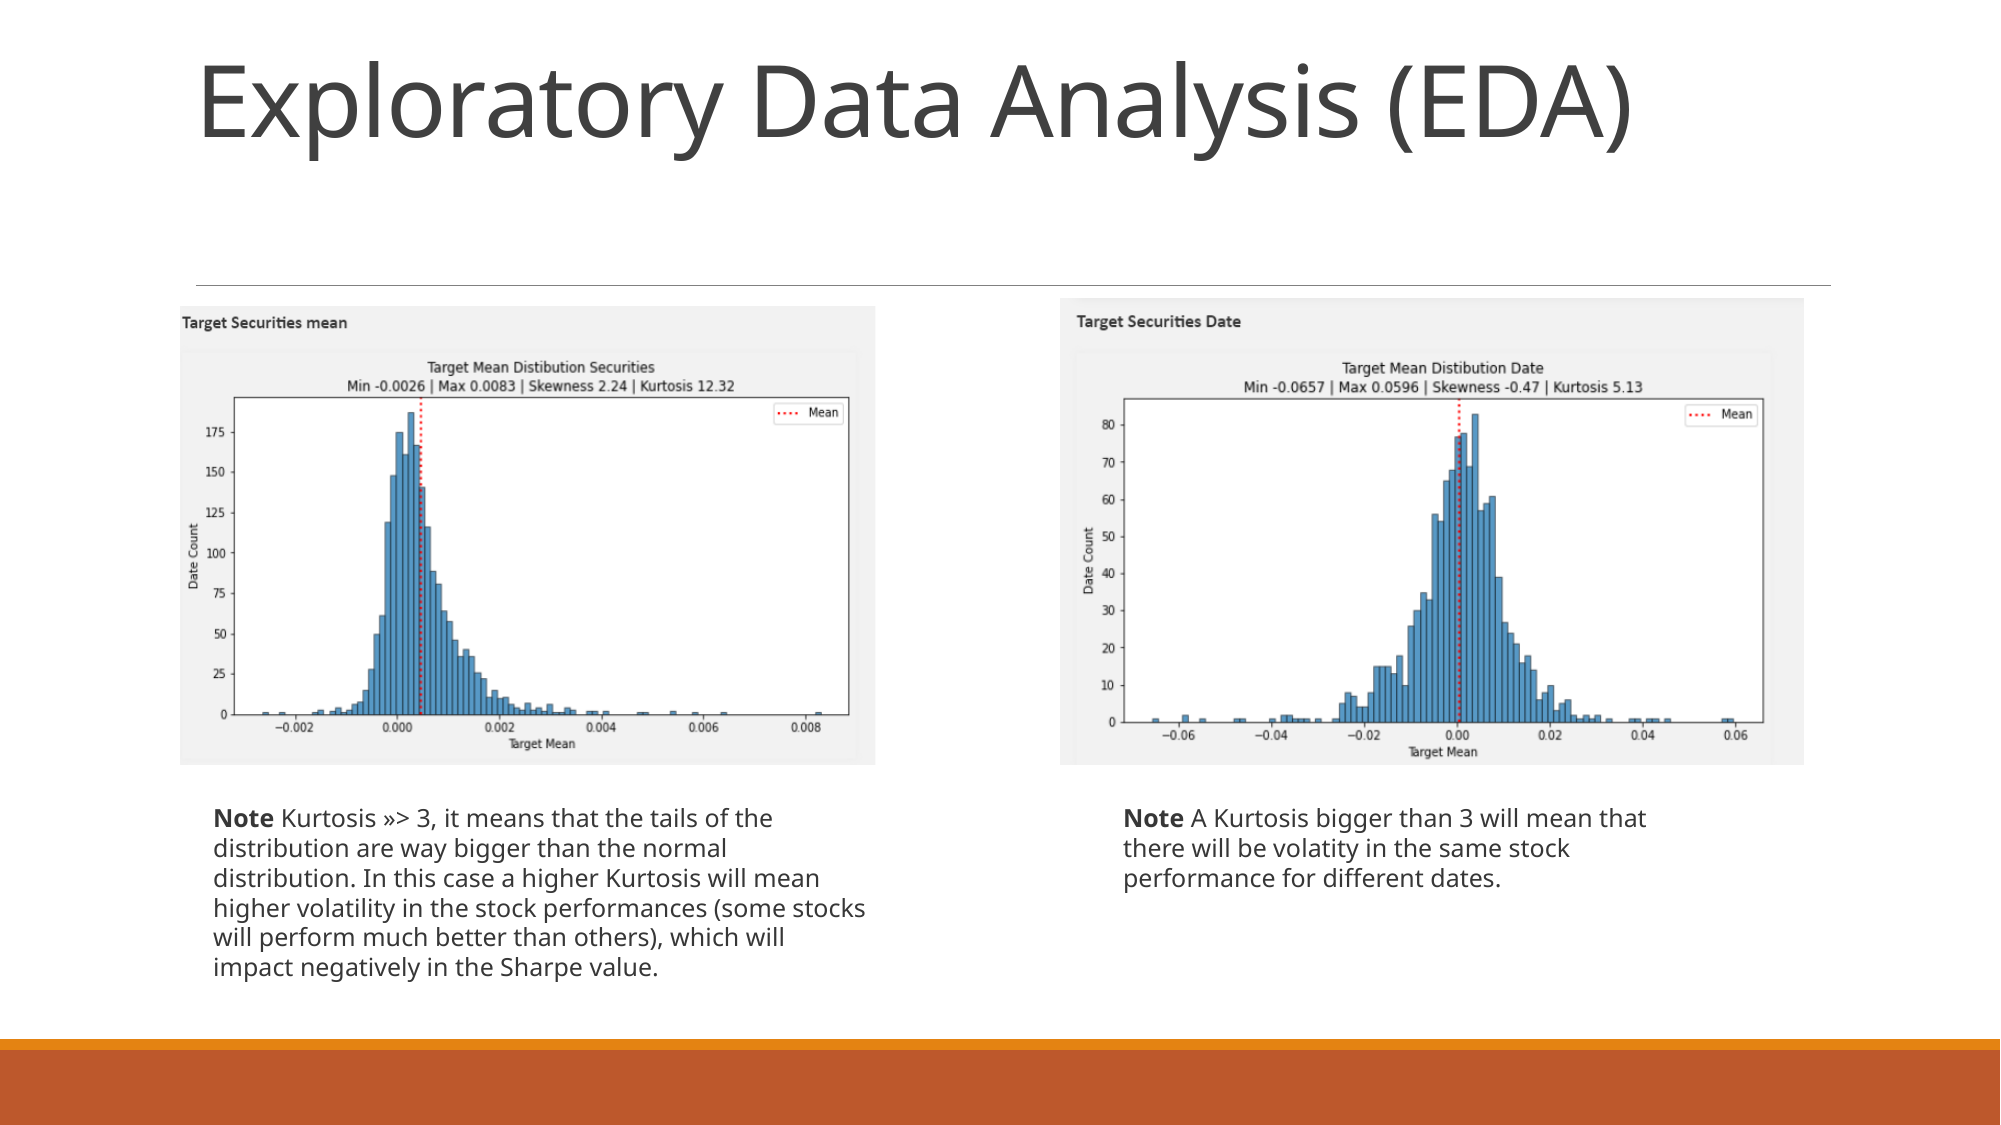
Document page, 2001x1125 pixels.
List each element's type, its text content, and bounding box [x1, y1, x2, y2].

text_box Note A Kurtosis bigger than 3 will mean that there will be volatity in the same stock performance for different dates. [1108, 794, 1717, 900]
picture [1059, 298, 1805, 766]
text_box Note Kurtosis »> 3, it means that the tails of the distribution are way bigger than the normal distribution. In this case a higher Kurtosis will mean higher volatility in the stock performances (some stocks will perform much better than others), which will impact negatively in the Sharpe value. [198, 794, 885, 990]
title Exploratory Data Analysis (EDA) [180, 47, 1830, 285]
picture [179, 305, 876, 766]
